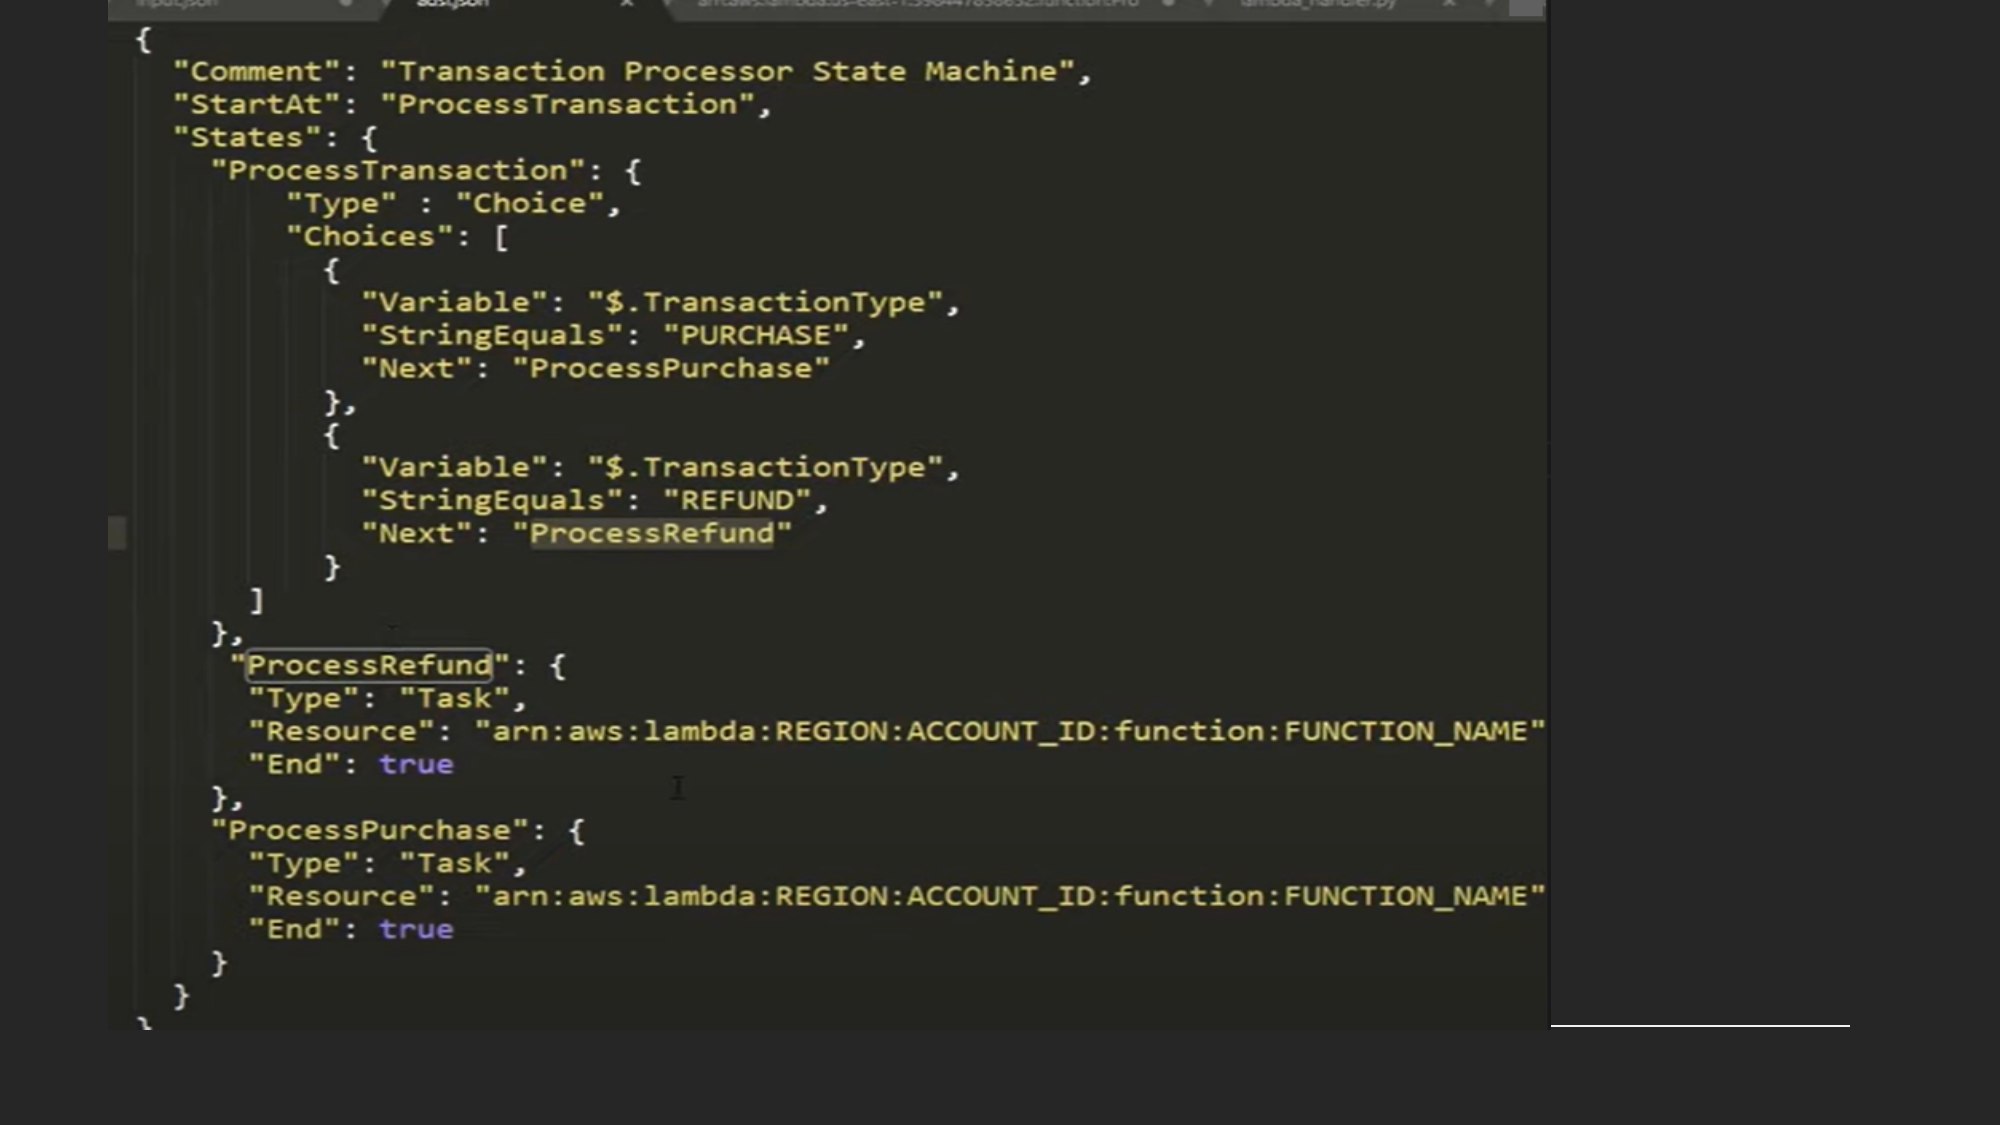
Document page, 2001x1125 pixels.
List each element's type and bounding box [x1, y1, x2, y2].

picture [108, 0, 1551, 1030]
